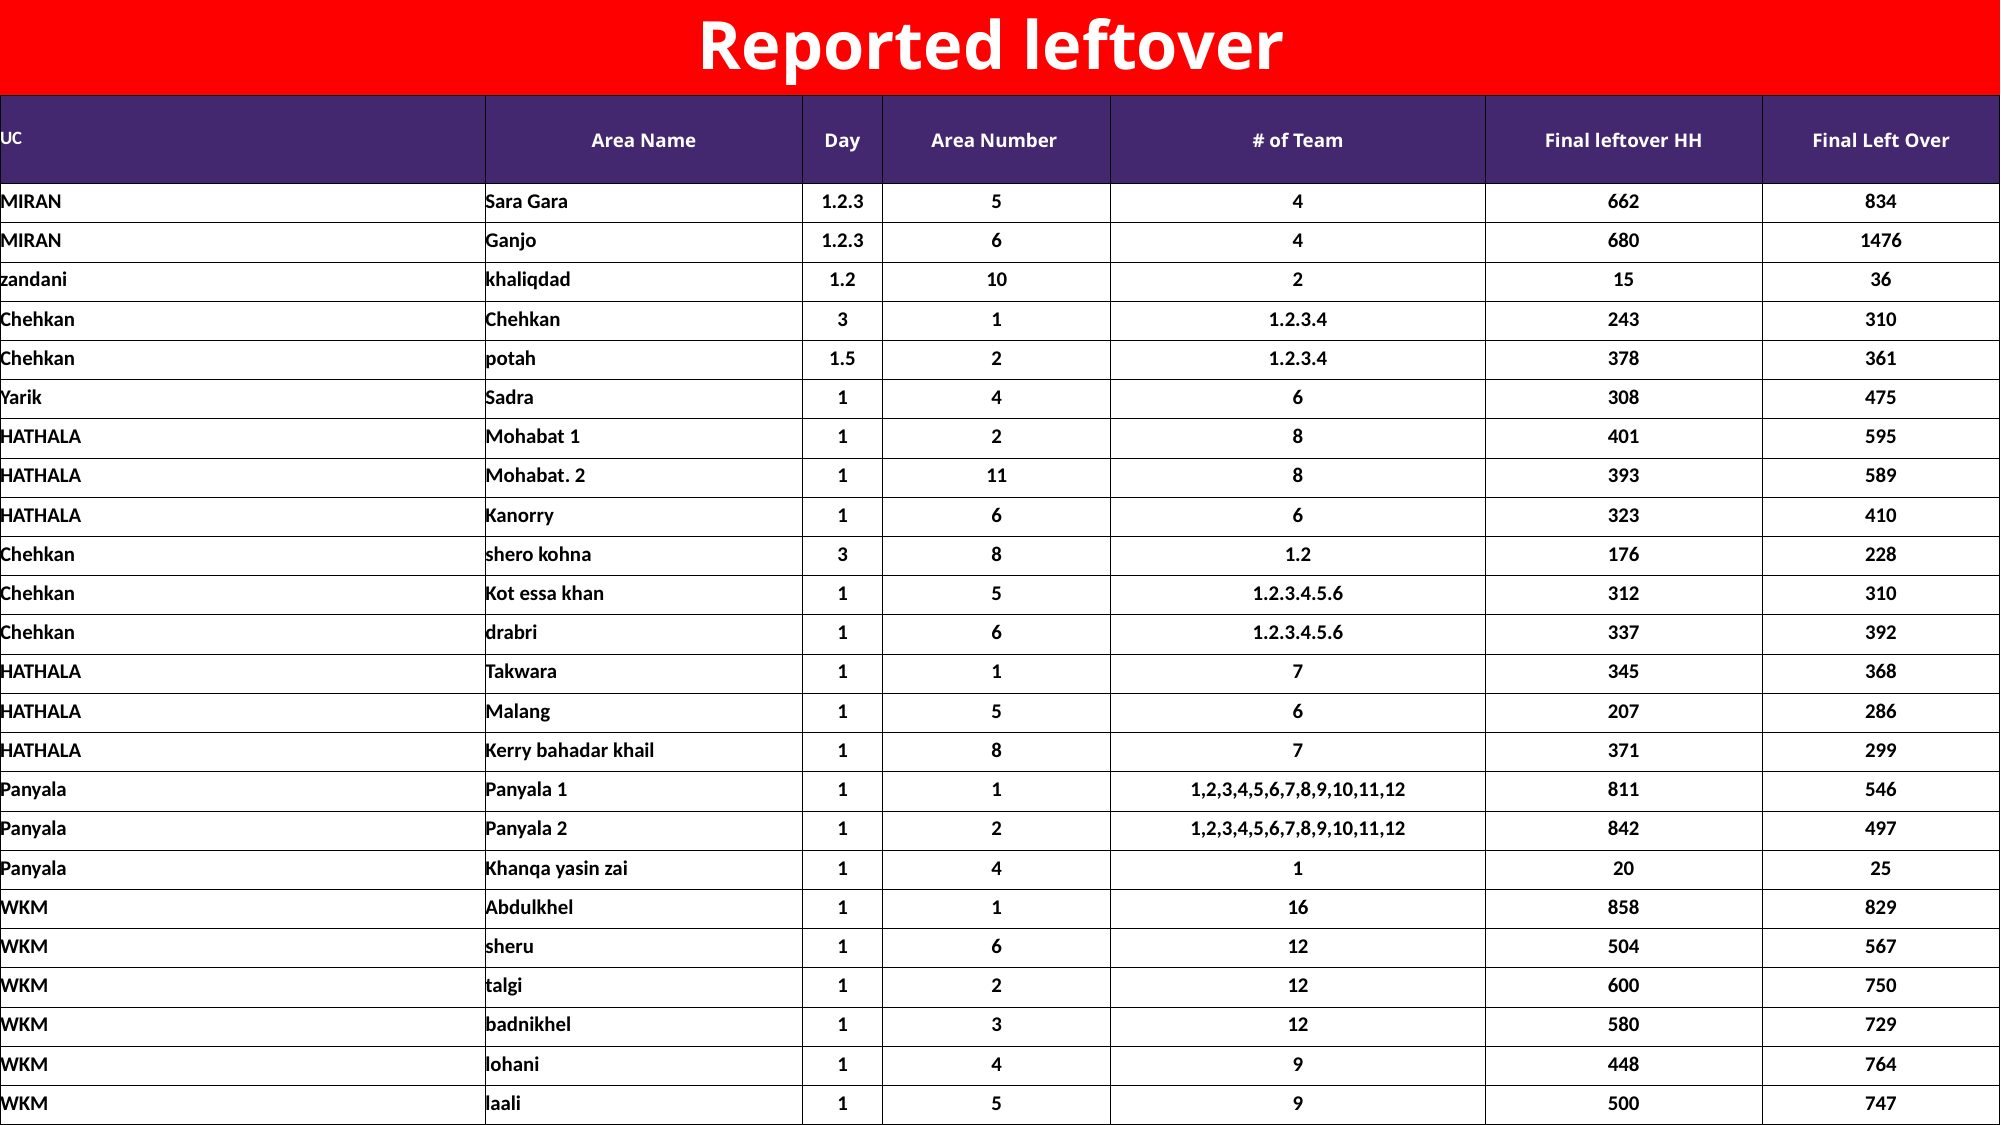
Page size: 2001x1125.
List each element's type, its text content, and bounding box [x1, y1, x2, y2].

table_cell 1 [803, 576, 882, 614]
table_cell potah [486, 341, 802, 379]
table_cell 834 [1763, 184, 1999, 222]
table_cell Mohabat. 2 [486, 459, 802, 497]
table_cell 1476 [1763, 223, 1999, 262]
table_cell 6 [1111, 380, 1485, 418]
table_cell 1.2 [1111, 537, 1485, 575]
table_cell 858 [1486, 890, 1762, 928]
table_cell 497 [1763, 812, 1999, 850]
table_cell 475 [1763, 380, 1999, 418]
table_cell 7 [1111, 733, 1485, 771]
table_cell 600 [1486, 968, 1762, 1007]
table_cell WKM [1, 929, 485, 967]
table_cell 750 [1763, 968, 1999, 1007]
table_cell 308 [1486, 380, 1762, 418]
table_cell 1.2.3 [803, 184, 882, 222]
table_cell 2 [883, 968, 1110, 1007]
table_cell 580 [1486, 1008, 1762, 1046]
table_cell 36 [1763, 263, 1999, 301]
table_cell 1.2.3.4 [1111, 341, 1485, 379]
table_cell 8 [1111, 459, 1485, 497]
table_cell 310 [1763, 576, 1999, 614]
table_cell 1.2.3.4.5.6 [1111, 615, 1485, 654]
table_cell Mohabat 1 [486, 419, 802, 458]
table_cell Chehkan [486, 302, 802, 340]
table_cell 228 [1763, 537, 1999, 575]
table_cell 7 [1111, 655, 1485, 693]
table_cell 2 [1111, 263, 1485, 301]
table_cell 4 [1111, 223, 1485, 262]
table_cell 312 [1486, 576, 1762, 614]
table_cell lohani [486, 1047, 802, 1085]
table_cell Chehkan [1, 576, 485, 614]
table_cell 1.2.3.4 [1111, 302, 1485, 340]
table_cell 11 [883, 459, 1110, 497]
table_cell 8 [1111, 419, 1485, 458]
table_cell 747 [1763, 1086, 1999, 1124]
table_cell MIRAN [1, 184, 485, 222]
table_cell 829 [1763, 890, 1999, 928]
table_cell 680 [1486, 223, 1762, 262]
table_cell 8 [883, 537, 1110, 575]
table_cell 371 [1486, 733, 1762, 771]
table_cell 5 [883, 1086, 1110, 1124]
table_cell Panyala [1, 812, 485, 850]
table_cell HATHALA [1, 655, 485, 693]
table_cell 12 [1111, 968, 1485, 1007]
table_cell Khanqa yasin zai [486, 851, 802, 889]
table_cell 12 [1111, 929, 1485, 967]
table_cell 1 [803, 968, 882, 1007]
table_cell 1 [803, 851, 882, 889]
table_cell 546 [1763, 772, 1999, 811]
table_cell 378 [1486, 341, 1762, 379]
table_cell HATHALA [1, 733, 485, 771]
table_cell Panyala 1 [486, 772, 802, 811]
table_cell HATHALA [1, 694, 485, 732]
table_cell shero kohna [486, 537, 802, 575]
table_cell Kerry bahadar khail [486, 733, 802, 771]
table_cell Chehkan [1, 615, 485, 654]
table_header # of Team [1111, 96, 1485, 183]
table_cell 1.2.3.4.5.6 [1111, 576, 1485, 614]
table_cell Yarik [1, 380, 485, 418]
table_cell 589 [1763, 459, 1999, 497]
table_cell MIRAN [1, 223, 485, 262]
table_cell drabri [486, 615, 802, 654]
table_cell 1 [883, 655, 1110, 693]
table_cell 5 [883, 576, 1110, 614]
table_cell 4 [883, 851, 1110, 889]
table_cell 1 [803, 1008, 882, 1046]
table_cell 504 [1486, 929, 1762, 967]
table_cell 8 [883, 733, 1110, 771]
table_cell WKM [1, 1008, 485, 1046]
table_cell 1 [803, 812, 882, 850]
table_cell 811 [1486, 772, 1762, 811]
table_cell 1 [803, 419, 882, 458]
table_header Final leftover HH [1486, 96, 1762, 183]
table_cell 1 [803, 615, 882, 654]
table_cell khaliqdad [486, 263, 802, 301]
table_cell HATHALA [1, 459, 485, 497]
table_cell 1 [803, 1086, 882, 1124]
table_cell 286 [1763, 694, 1999, 732]
table_cell WKM [1, 968, 485, 1007]
table_cell 1.2.3 [803, 223, 882, 262]
table_cell 1.5 [803, 341, 882, 379]
table_header Area Number [883, 96, 1110, 183]
table_cell 567 [1763, 929, 1999, 967]
table_cell 6 [883, 615, 1110, 654]
table_cell 368 [1763, 655, 1999, 693]
table_cell 842 [1486, 812, 1762, 850]
title Reported leftover [0, 0, 2000, 95]
table_cell 1 [803, 498, 882, 536]
table_cell 1 [803, 380, 882, 418]
table_cell talgi [486, 968, 802, 1007]
table_cell 323 [1486, 498, 1762, 536]
table_cell Panyala [1, 772, 485, 811]
table_cell 1 [803, 890, 882, 928]
table_cell Kanorry [486, 498, 802, 536]
table_cell Kot essa khan [486, 576, 802, 614]
table_cell 4 [883, 1047, 1110, 1085]
table_cell Panyala 2 [486, 812, 802, 850]
table_cell 6 [883, 223, 1110, 262]
table_cell 4 [1111, 184, 1485, 222]
table_cell HATHALA [1, 419, 485, 458]
table_cell zandani [1, 263, 485, 301]
table_cell 3 [883, 1008, 1110, 1046]
table_cell 9 [1111, 1086, 1485, 1124]
table_cell Takwara [486, 655, 802, 693]
table_cell 1 [803, 459, 882, 497]
table_cell 6 [1111, 694, 1485, 732]
table_cell 1 [883, 302, 1110, 340]
table_cell 2 [883, 812, 1110, 850]
table_cell 5 [883, 694, 1110, 732]
table_cell 5 [883, 184, 1110, 222]
table_cell Chehkan [1, 341, 485, 379]
table_cell 1 [1111, 851, 1485, 889]
table_cell 6 [883, 929, 1110, 967]
table_cell 6 [883, 498, 1110, 536]
table_cell 361 [1763, 341, 1999, 379]
table_cell laali [486, 1086, 802, 1124]
table_cell WKM [1, 1086, 485, 1124]
table_cell 393 [1486, 459, 1762, 497]
table_cell Abdulkhel [486, 890, 802, 928]
table_cell 207 [1486, 694, 1762, 732]
table_header UC [1, 96, 485, 183]
table_cell 410 [1763, 498, 1999, 536]
table_cell 337 [1486, 615, 1762, 654]
table_cell Sadra [486, 380, 802, 418]
table_cell 1 [883, 890, 1110, 928]
table_header Final Left Over [1763, 96, 1999, 183]
table_cell 345 [1486, 655, 1762, 693]
table_cell 392 [1763, 615, 1999, 654]
table_header Area Name [486, 96, 802, 183]
table_cell 401 [1486, 419, 1762, 458]
table_cell 9 [1111, 1047, 1485, 1085]
table_cell Chehkan [1, 537, 485, 575]
table_cell WKM [1, 890, 485, 928]
table_cell Sara Gara [486, 184, 802, 222]
table_cell Malang [486, 694, 802, 732]
table_cell 1 [803, 929, 882, 967]
table_cell 1 [883, 772, 1110, 811]
table_cell 1 [803, 655, 882, 693]
table_cell 20 [1486, 851, 1762, 889]
table_cell 6 [1111, 498, 1485, 536]
table_cell Ganjo [486, 223, 802, 262]
table_cell sheru [486, 929, 802, 967]
table_cell 310 [1763, 302, 1999, 340]
table_cell Chehkan [1, 302, 485, 340]
table_cell 1 [803, 733, 882, 771]
table_cell 3 [803, 537, 882, 575]
table_cell 299 [1763, 733, 1999, 771]
table_cell Panyala [1, 851, 485, 889]
table_cell 16 [1111, 890, 1485, 928]
table_cell 1,2,3,4,5,6,7,8,9,10,11,12 [1111, 812, 1485, 850]
table_cell 3 [803, 302, 882, 340]
table_cell 243 [1486, 302, 1762, 340]
table_cell HATHALA [1, 498, 485, 536]
table_cell WKM [1, 1047, 485, 1085]
table_cell 2 [883, 419, 1110, 458]
table_header Day [803, 96, 882, 183]
table_cell 1 [803, 694, 882, 732]
table_cell 12 [1111, 1008, 1485, 1046]
table_cell 15 [1486, 263, 1762, 301]
table_cell 1 [803, 1047, 882, 1085]
table_cell 448 [1486, 1047, 1762, 1085]
table_cell 1 [803, 772, 882, 811]
table_cell 2 [883, 341, 1110, 379]
table_cell 10 [883, 263, 1110, 301]
table_cell 25 [1763, 851, 1999, 889]
table_cell 176 [1486, 537, 1762, 575]
table_cell 1,2,3,4,5,6,7,8,9,10,11,12 [1111, 772, 1485, 811]
table_cell 500 [1486, 1086, 1762, 1124]
table_cell 729 [1763, 1008, 1999, 1046]
table_cell 4 [883, 380, 1110, 418]
table_cell 764 [1763, 1047, 1999, 1085]
table_cell badnikhel [486, 1008, 802, 1046]
table_cell 1.2 [803, 263, 882, 301]
table_cell 595 [1763, 419, 1999, 458]
table_cell 662 [1486, 184, 1762, 222]
